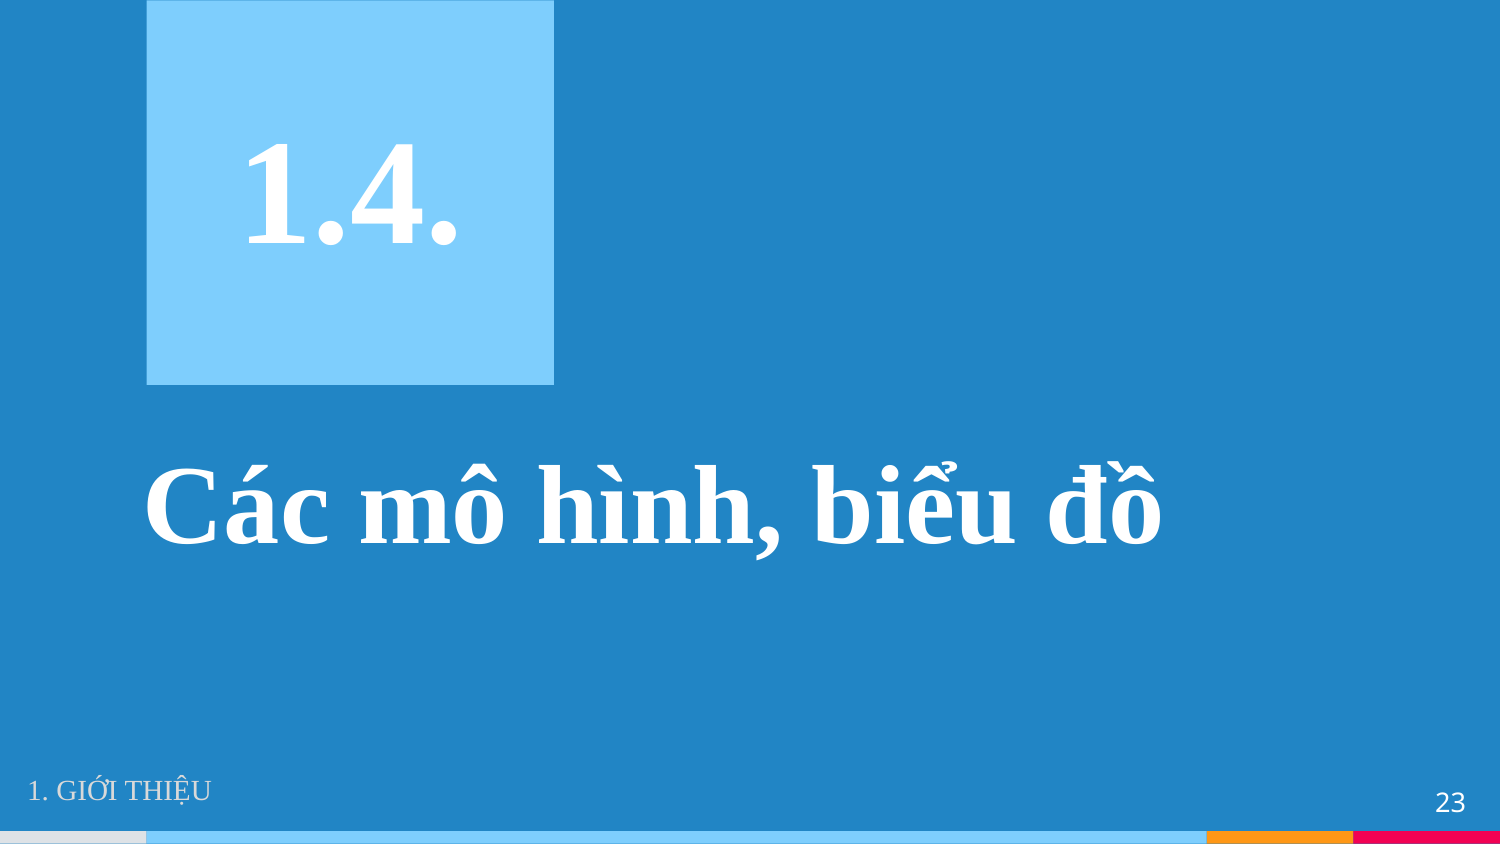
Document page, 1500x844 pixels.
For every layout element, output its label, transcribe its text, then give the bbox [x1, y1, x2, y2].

text_box 1. GIỚI THIỆU [12, 758, 673, 821]
text_box 1.4. [211, 98, 490, 289]
title Các mô hình, biểu đồ [127, 391, 1215, 582]
text_box [146, 0, 554, 385]
slide_number 23 [1391, 770, 1482, 822]
